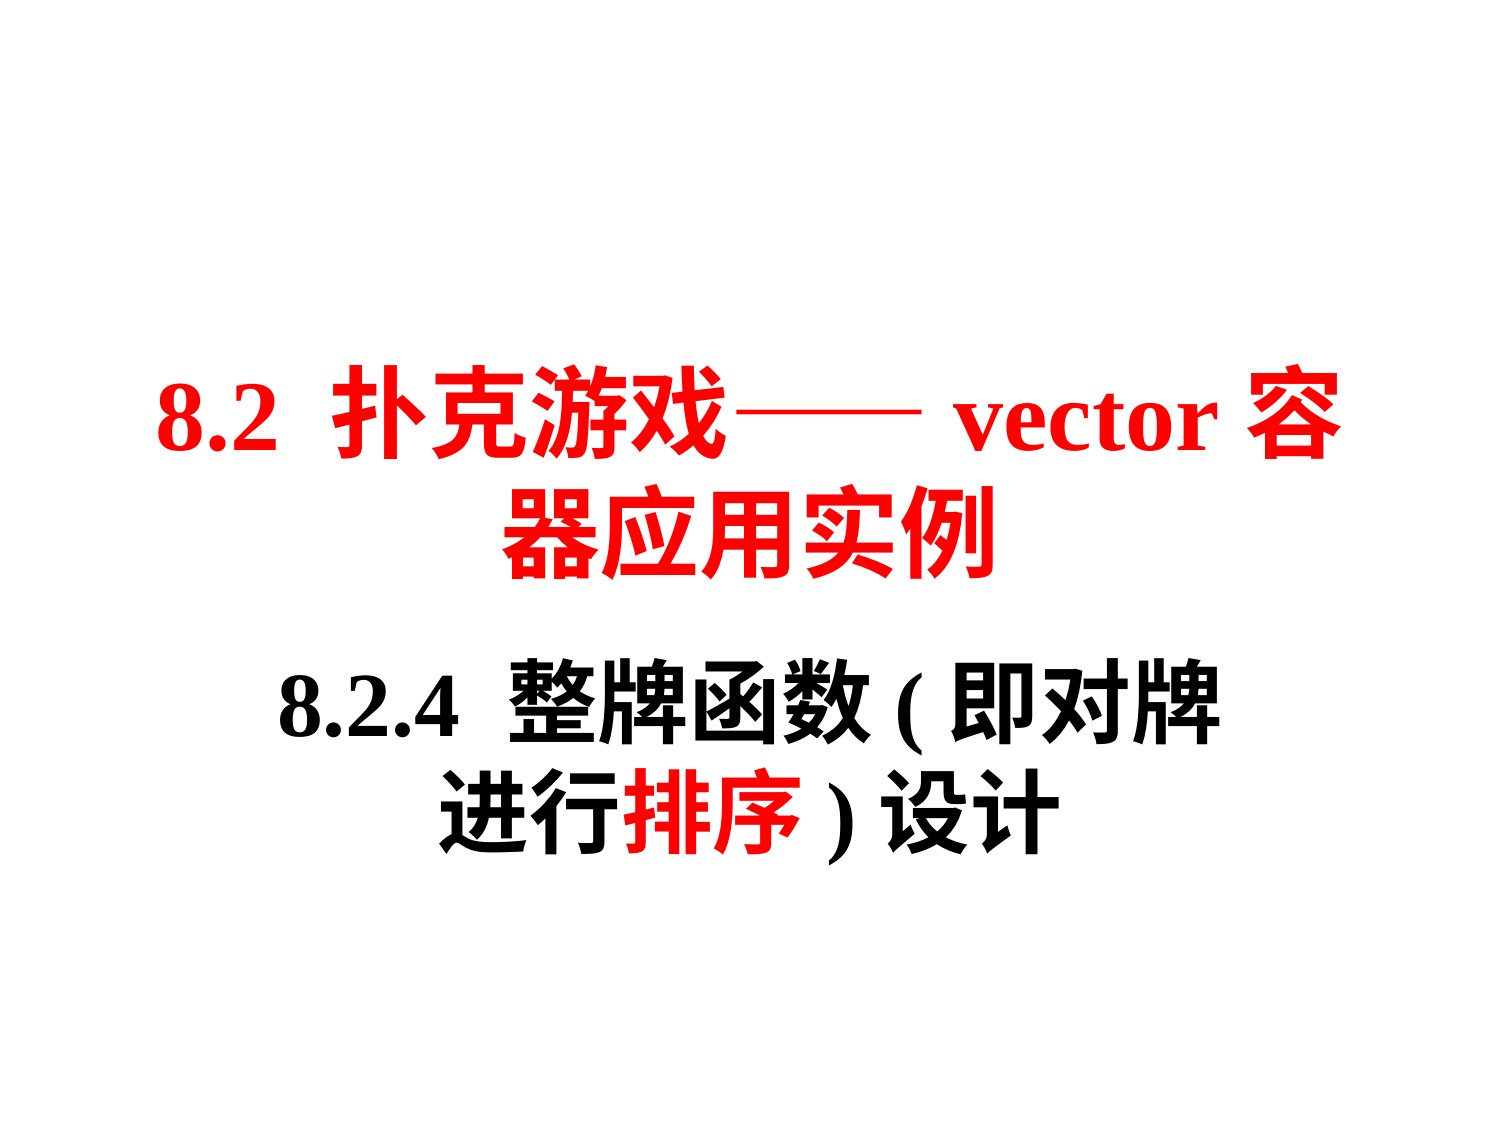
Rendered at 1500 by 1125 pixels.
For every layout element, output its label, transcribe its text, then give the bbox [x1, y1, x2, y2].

title 8.2 扑克游戏——vector容器应用实例 [112, 349, 1388, 591]
subtitle 8.2.4 整牌函数(即对牌进行排序)设计 [224, 637, 1276, 926]
